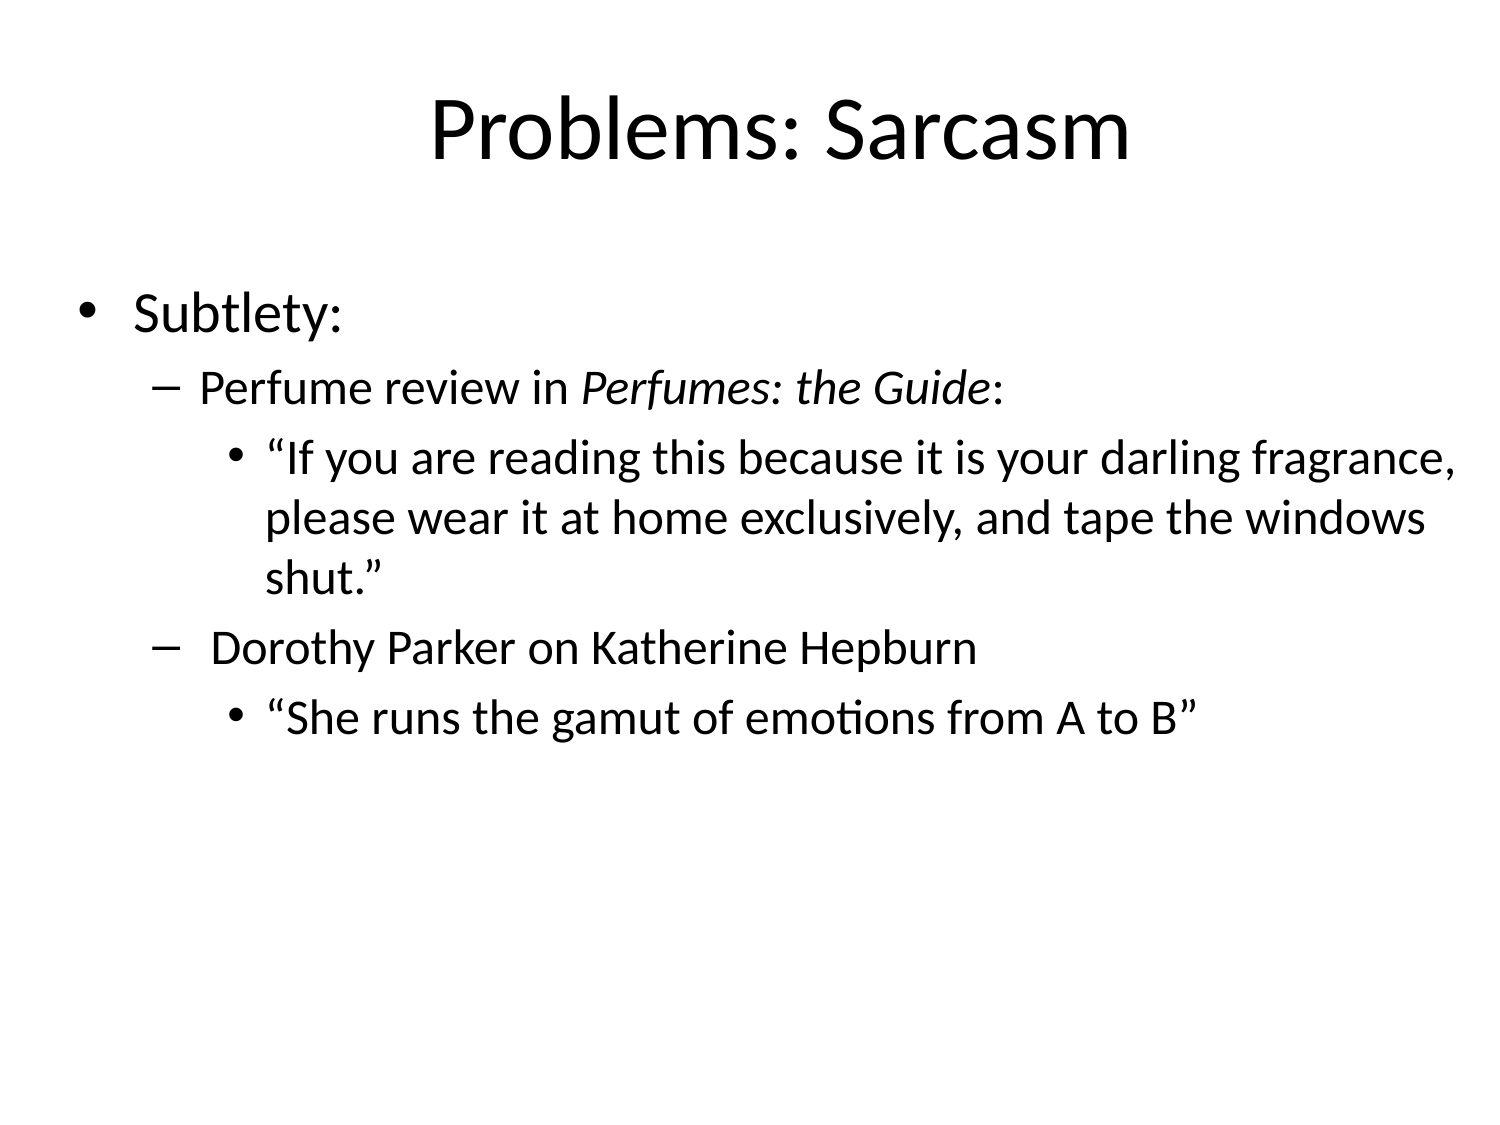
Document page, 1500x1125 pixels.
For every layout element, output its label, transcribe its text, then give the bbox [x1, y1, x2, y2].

list Subtlety: Perfume review in Perfumes: the Guide: “If you are reading this because it is your darling fragrance, please wear it at home exclusively, and tape the windows shut.” Dorothy Parker on Katherine Hepburn “She runs the gamut of emotions from A to B” [62, 266, 1475, 1125]
title Problems: Sarcasm [174, 29, 1388, 217]
